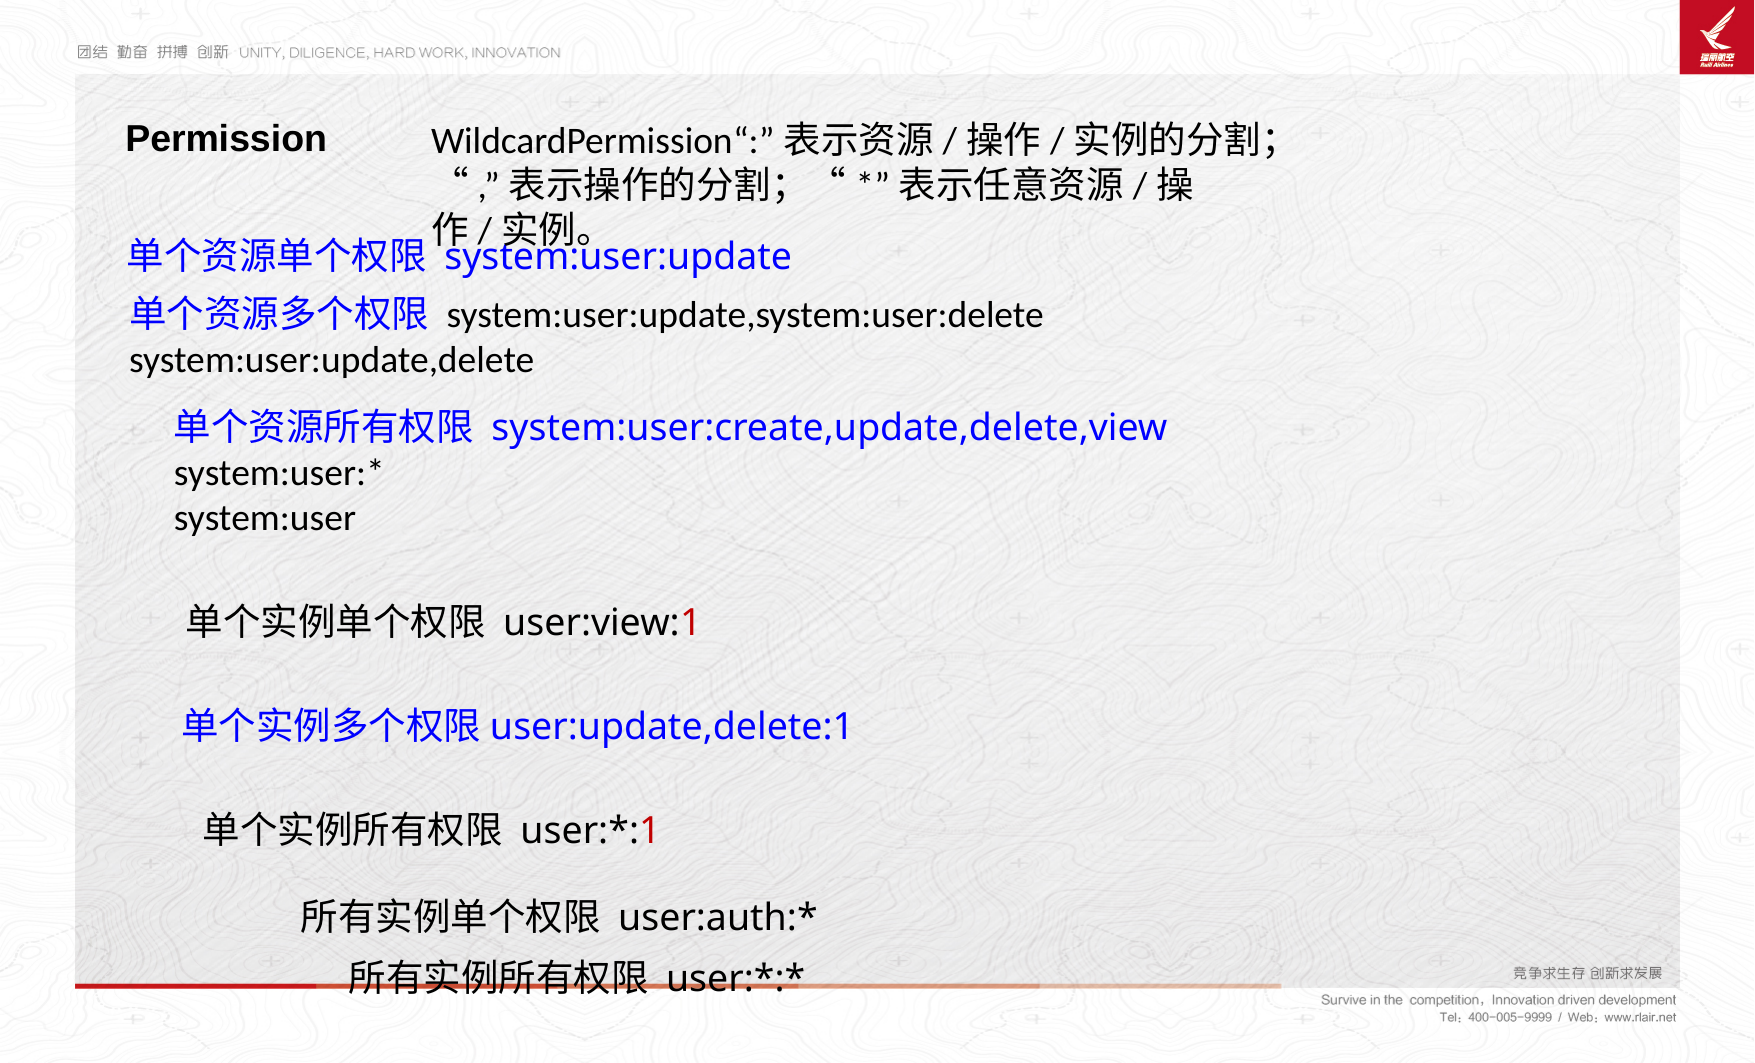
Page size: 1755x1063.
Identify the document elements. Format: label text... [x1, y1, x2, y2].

text_box 单个实例多个权限user:update,delete:1 [166, 694, 870, 755]
picture [0, 0, 1755, 1063]
text_box Permission [110, 106, 343, 166]
text_box WildcardPermission“:”表示资源/操作/实例的分割；“,”表示操作的分割；“*”表示任意资源/操作/实例。 [416, 108, 1294, 259]
text_box 所有实例所有权限 user:*:* [333, 946, 821, 1006]
text_box 单个资源所有权限 system:user:create,update,delete,view system:user:* system:user [159, 395, 1183, 546]
text_box 单个资源多个权限 system:user:update,system:user:delete system:user:update,delete [114, 282, 1060, 388]
text_box 单个资源单个权限 system:user:update [112, 224, 808, 285]
text_box 单个实例单个权限 user:view:1 [170, 590, 727, 651]
text_box 所有实例单个权限 user:auth:* [285, 885, 843, 946]
text_box 单个实例所有权限 user:*:1 [188, 799, 676, 859]
